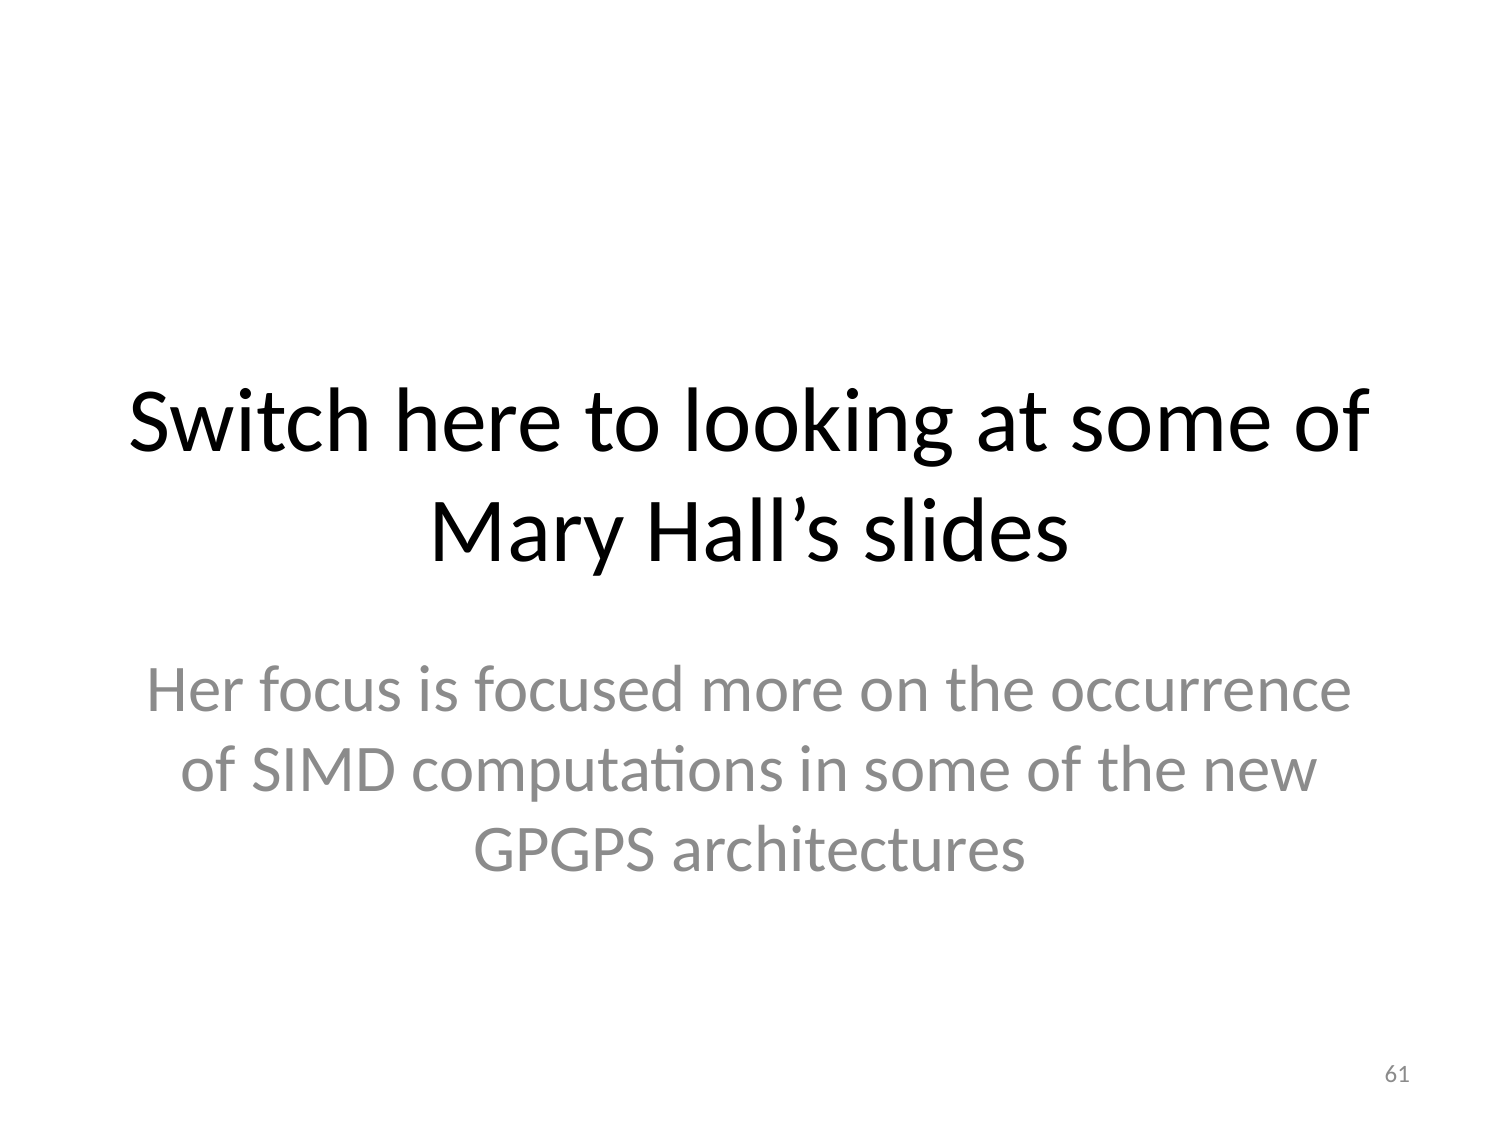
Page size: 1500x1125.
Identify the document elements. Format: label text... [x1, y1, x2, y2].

subtitle Her focus is focused more on the occurrence of SIMD computations in some of the new GPGPS architectures [124, 637, 1376, 926]
slide_number 61 [1074, 1042, 1425, 1103]
title Switch here to looking at some of Mary Hall’s slides [112, 349, 1388, 591]
